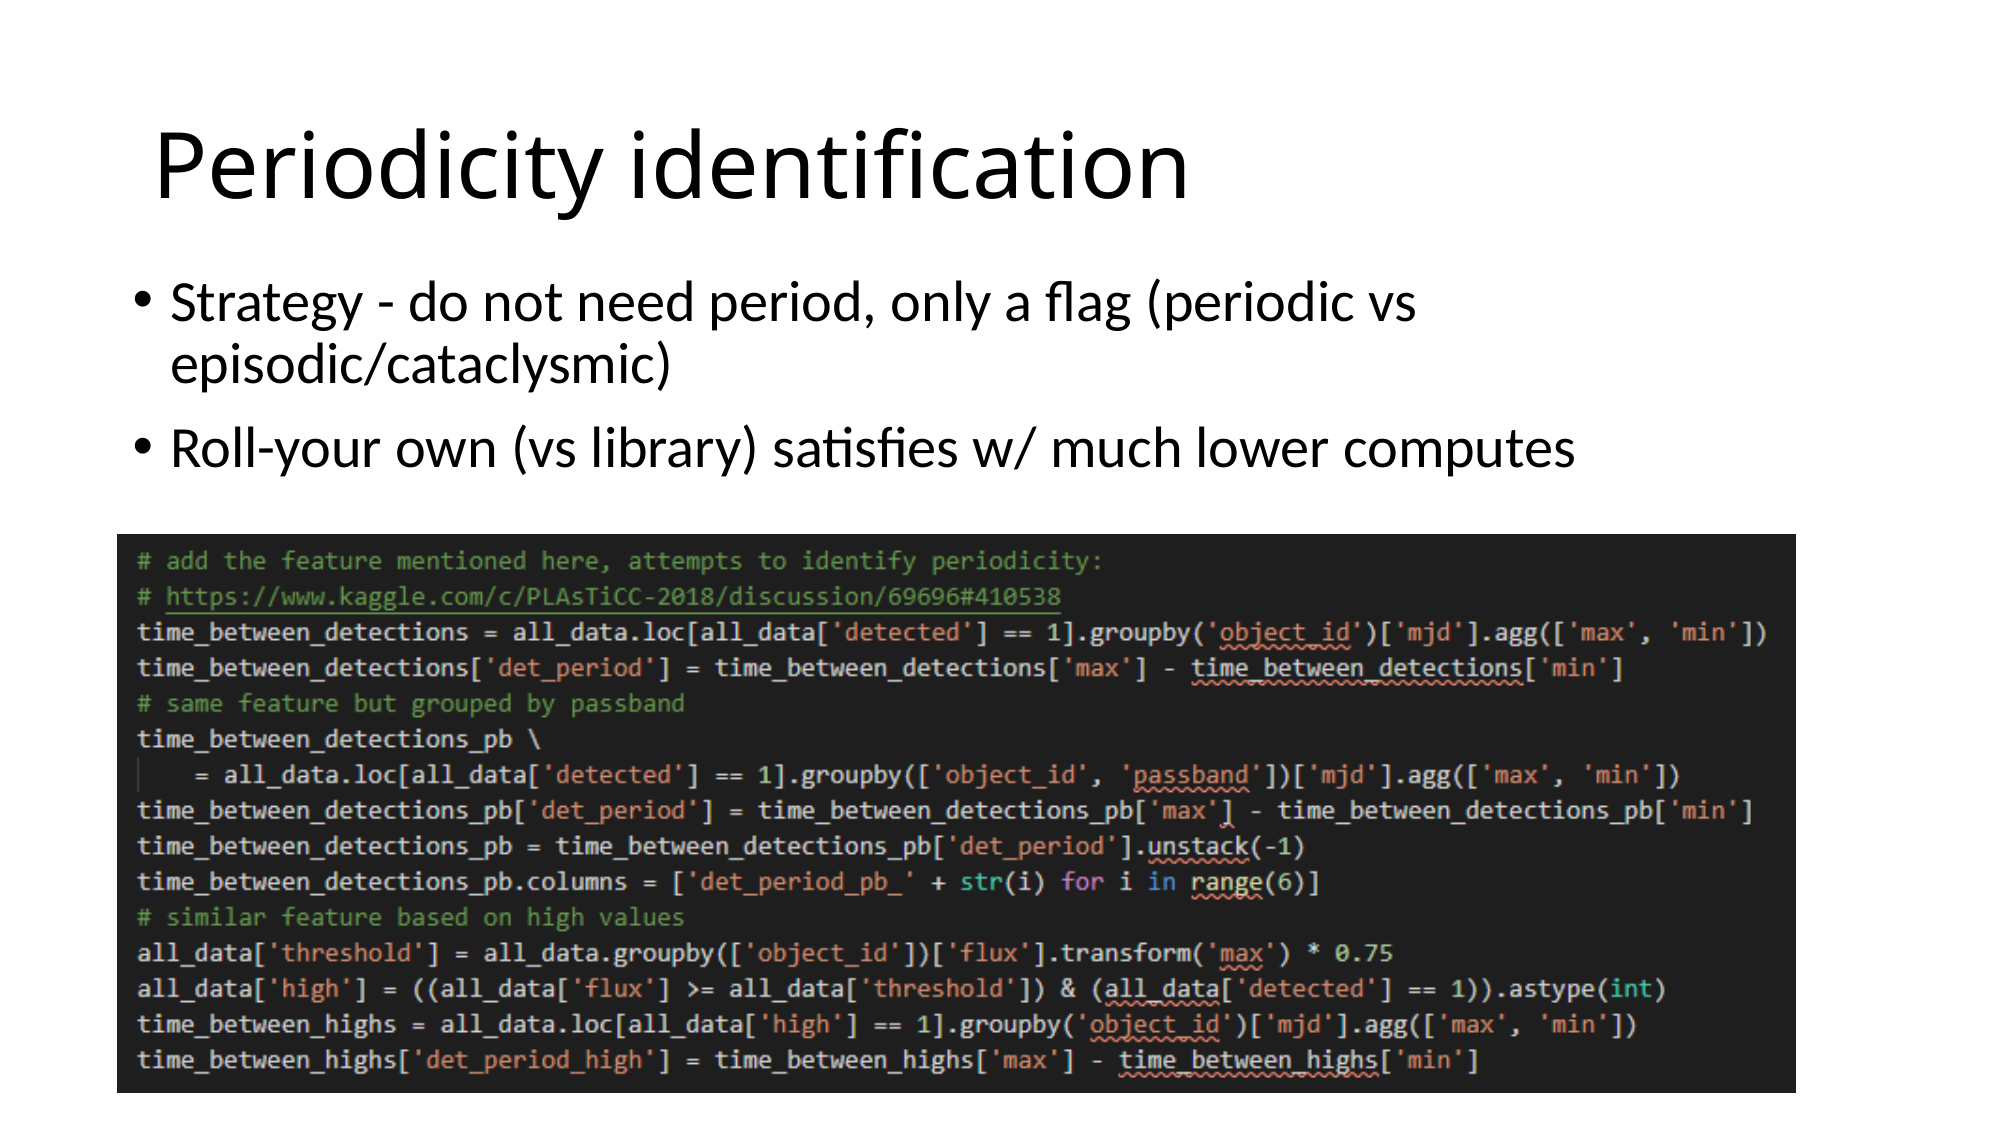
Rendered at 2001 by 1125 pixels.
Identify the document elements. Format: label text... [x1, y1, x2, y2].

title Periodicity identification [137, 59, 1863, 278]
picture [117, 534, 1796, 1093]
list Strategy - do not need period, only a flag (periodic vs episodic/cataclysmic) Roll-your own (vs library) satisfies w/ much lower computes [117, 263, 1843, 956]
